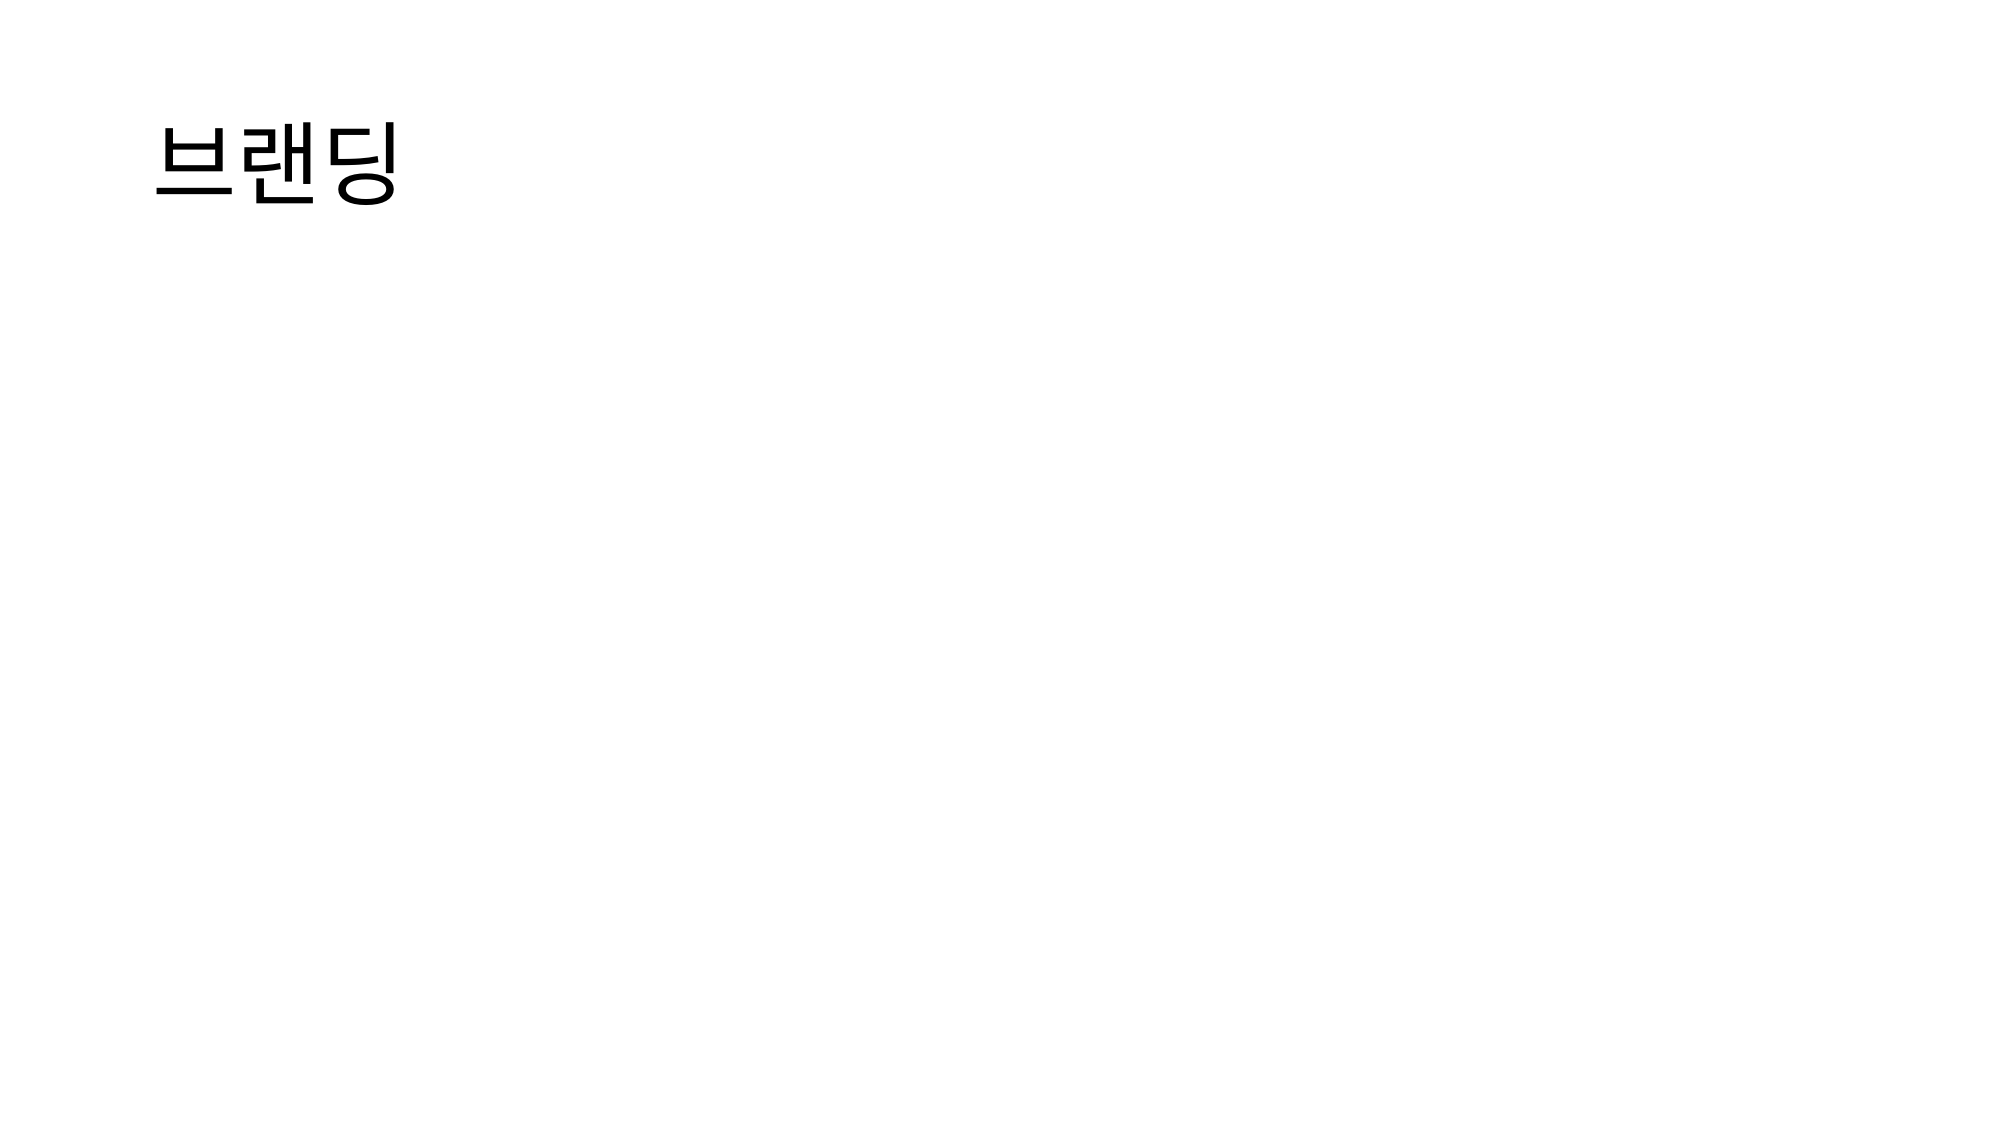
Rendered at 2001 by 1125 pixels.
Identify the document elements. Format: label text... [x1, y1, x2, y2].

title 브랜딩 [137, 59, 1863, 278]
